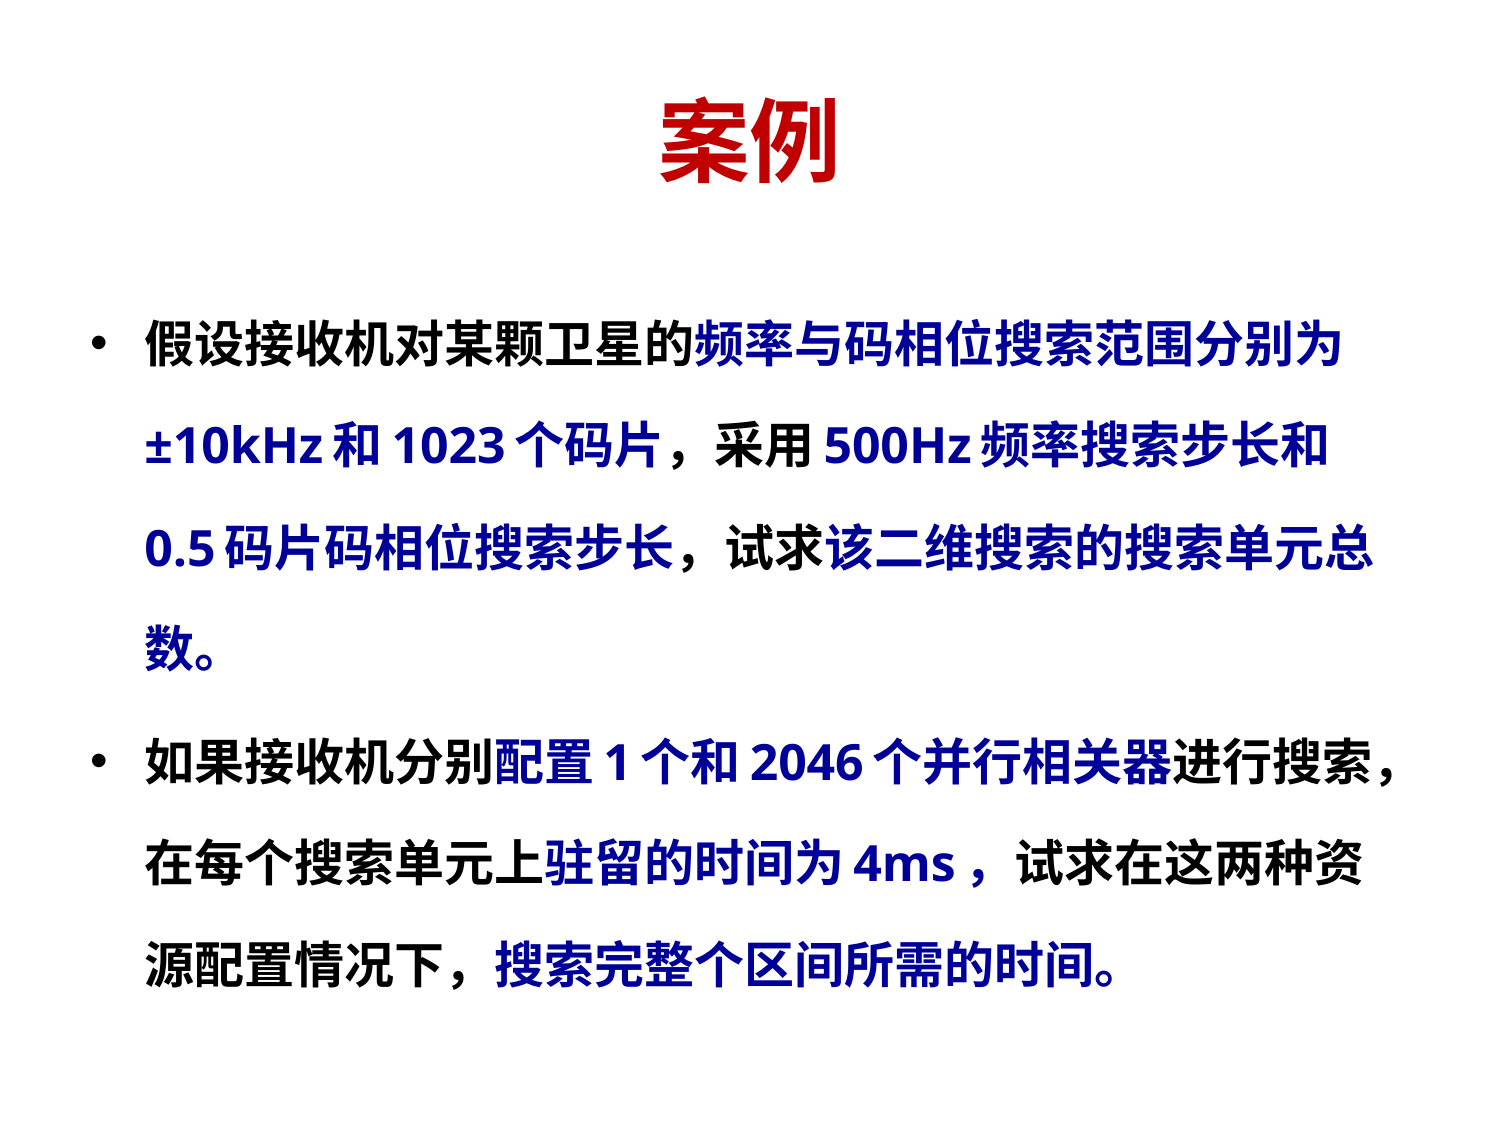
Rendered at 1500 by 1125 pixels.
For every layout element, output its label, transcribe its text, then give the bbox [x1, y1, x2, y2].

title 案例 [75, 45, 1425, 233]
list 假设接收机对某颗卫星的频率与码相位搜索范围分别为±10kHz和1023个码片，采用500Hz频率搜索步长和0.5码片码相位搜索步长，试求该二维搜索的搜索单元总数。 如果接收机分别配置1个和2046个并行相关器进行搜索，在每个搜索单元上驻留的时间为4ms，试求在这两种资源配置情况下，搜索完整个区间所需的时间。 [75, 262, 1425, 1005]
